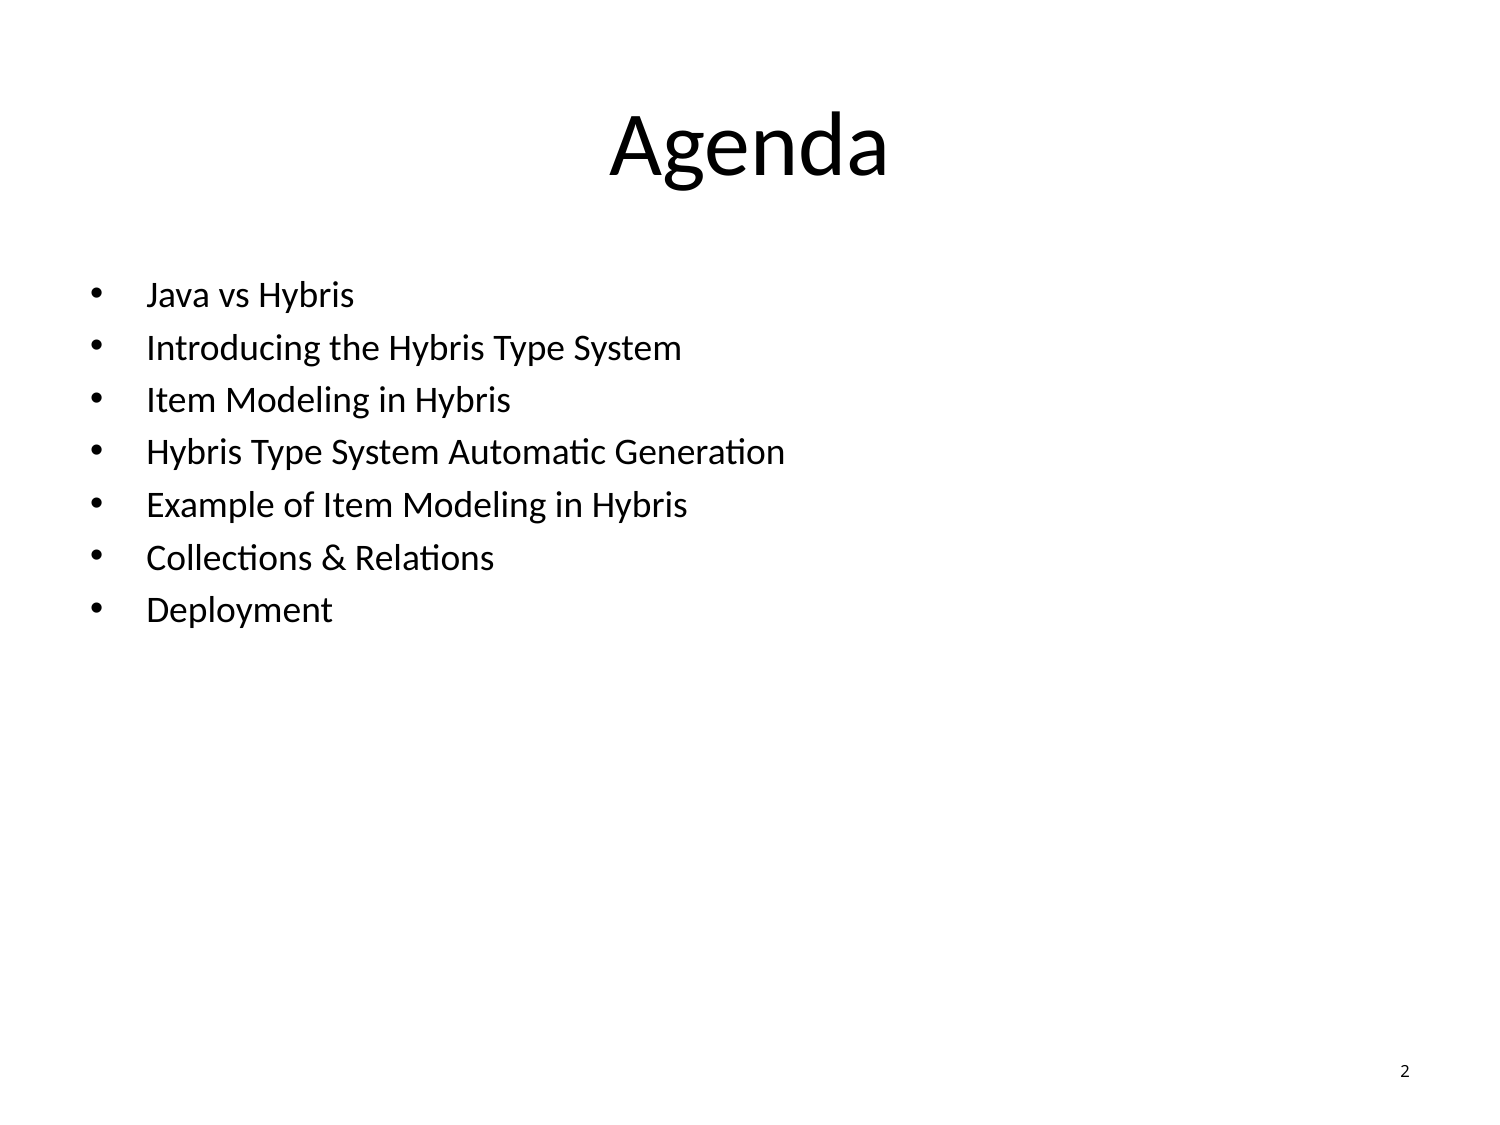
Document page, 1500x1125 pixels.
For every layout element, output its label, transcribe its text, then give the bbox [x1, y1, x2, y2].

title Agenda [75, 45, 1425, 233]
list Java vs Hybris Introducing the Hybris Type System Item Modeling in Hybris Hybris Type System Automatic Generation Example of Item Modeling in Hybris Collections & Relations Deployment [75, 262, 1425, 1005]
slide_number 2 [1074, 1042, 1425, 1103]
